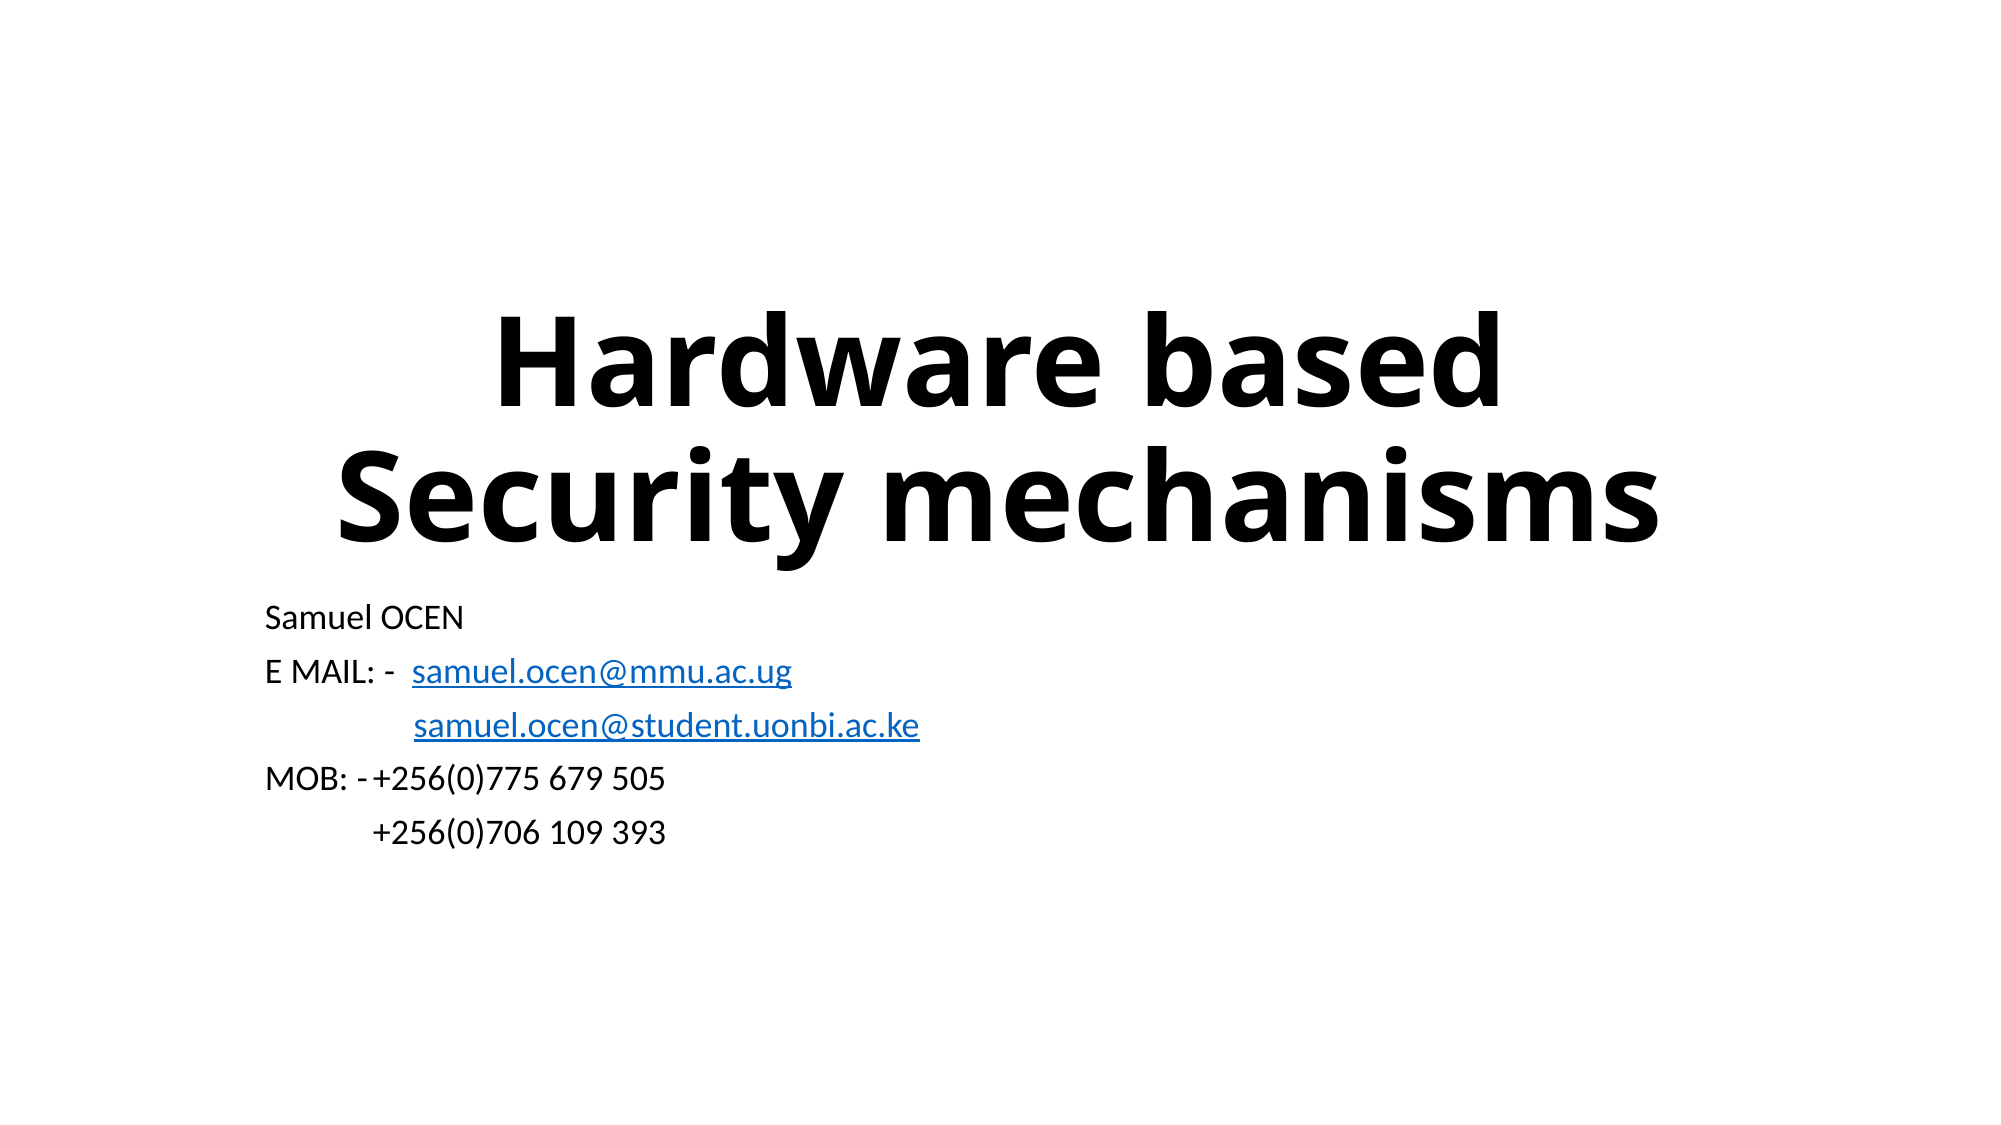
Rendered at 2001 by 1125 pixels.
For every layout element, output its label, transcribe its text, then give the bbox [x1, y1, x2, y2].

title Hardware based Security mechanisms [249, 184, 1750, 576]
subtitle Samuel OCEN E MAIL: - samuel.ocen@mmu.ac.ug samuel.ocen@student.uonbi.ac.ke MOB: - +256(0)775 679 505 +256(0)706 109 393 [249, 590, 1750, 863]
